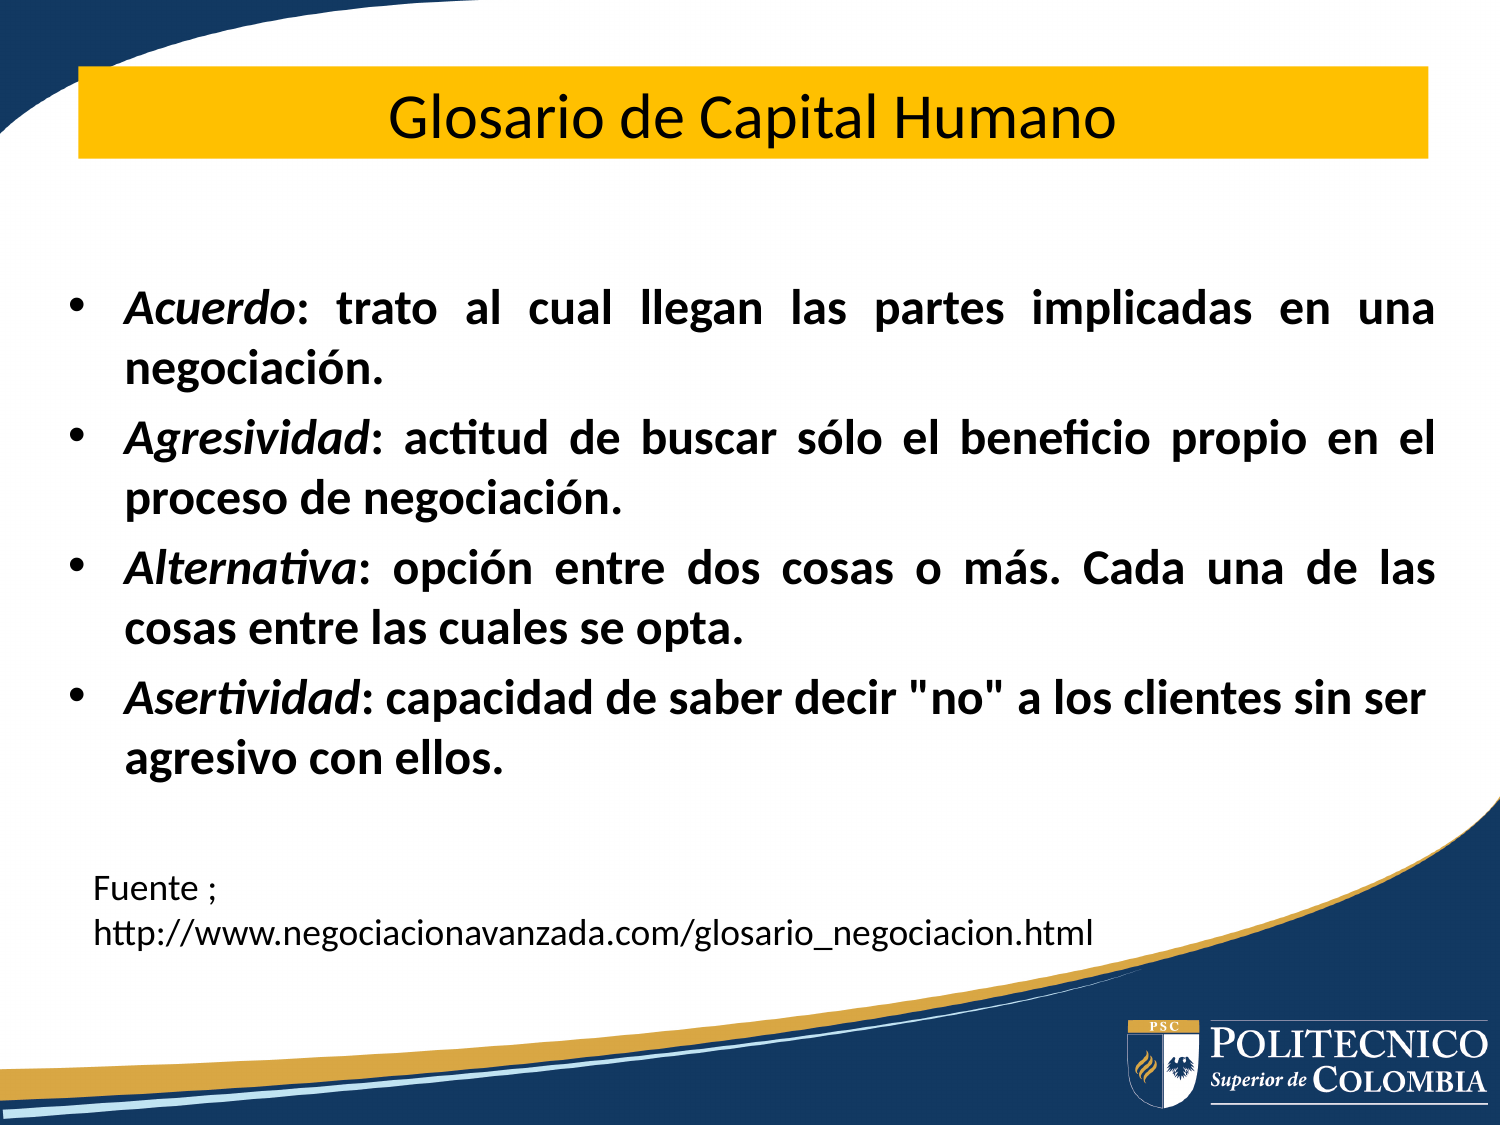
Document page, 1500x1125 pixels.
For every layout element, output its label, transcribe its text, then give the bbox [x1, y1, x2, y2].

title Glosario de Capital Humano [78, 66, 1429, 159]
text_box Fuente ; http://www.negociacionavanzada.com/glosario_negociacion.html [78, 855, 1211, 960]
list Acuerdo: trato al cual llegan las partes implicadas en una negociación. Agresividad: actitud de buscar sólo el beneficio propio en el proceso de negociación. Alternativa: opción entre dos cosas o más. Cada una de las cosas entre las cuales se opta. Asertividad: capacidad de saber decir "no" a los clientes sin ser agresivo con ellos. [53, 267, 1453, 870]
picture [0, 0, 1500, 1125]
